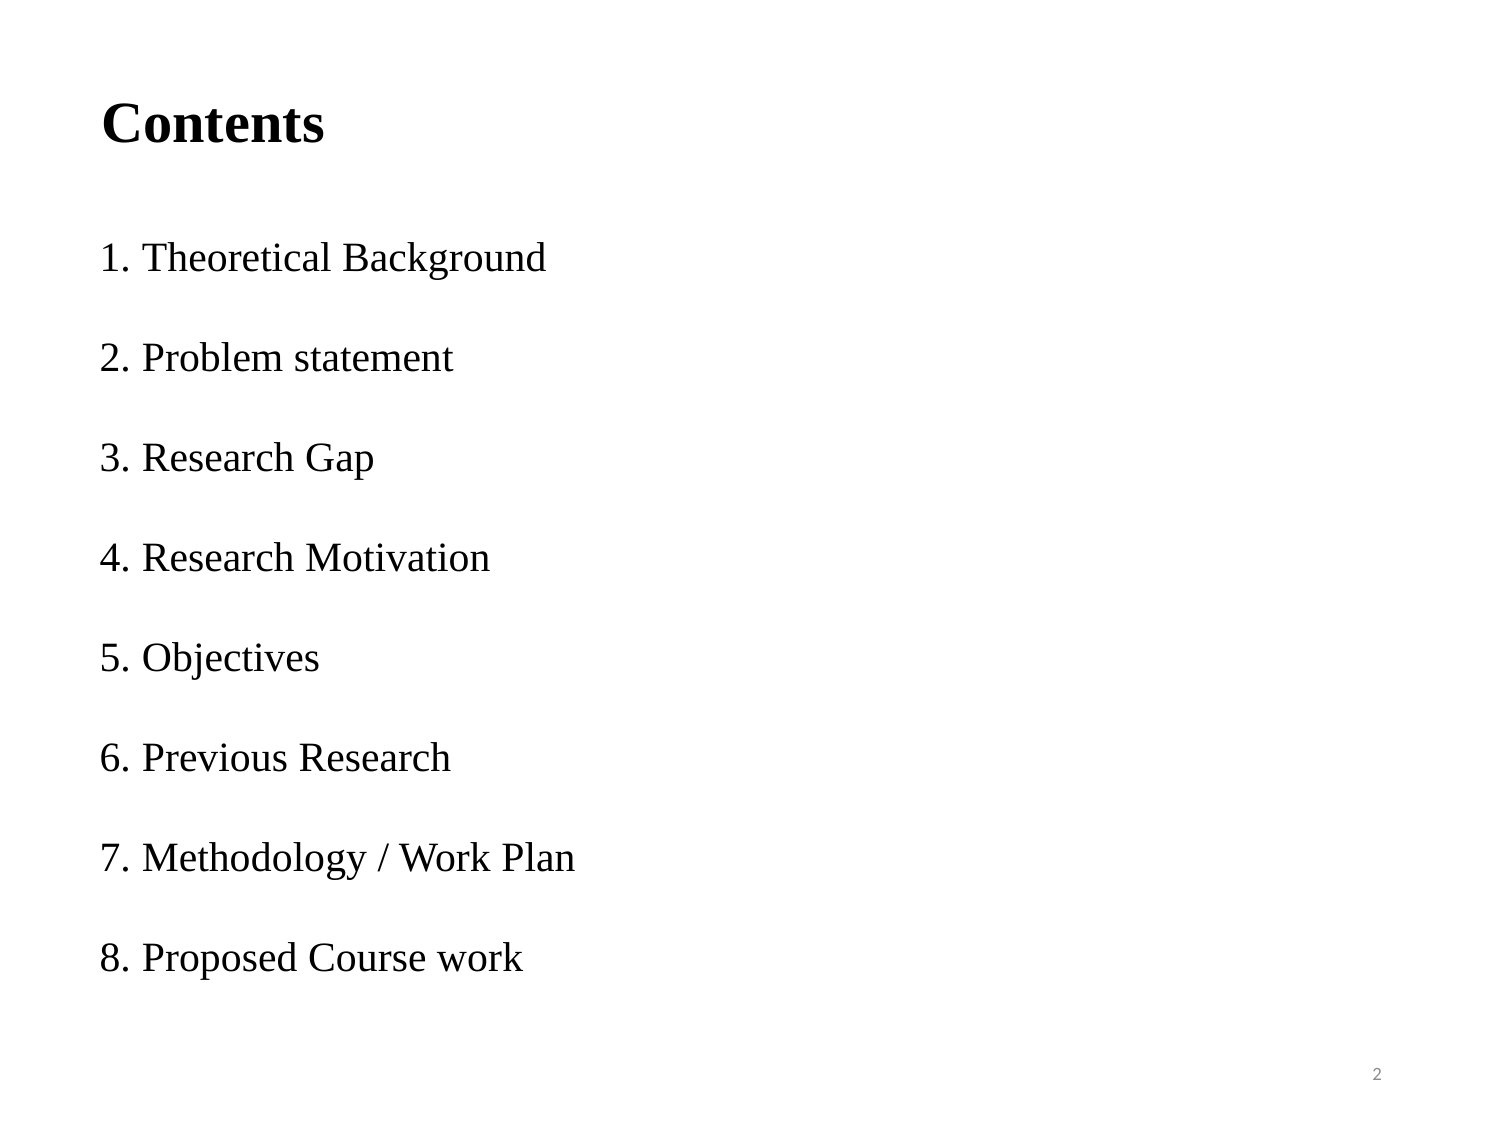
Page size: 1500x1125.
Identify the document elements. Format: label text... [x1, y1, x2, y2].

text_box Theoretical Background Problem statement Research Gap Research Motivation Objectives Previous Research Methodology / Work Plan Proposed Course work [84, 222, 933, 988]
text_box Contents [86, 76, 358, 162]
slide_number 2 [1059, 1042, 1397, 1103]
